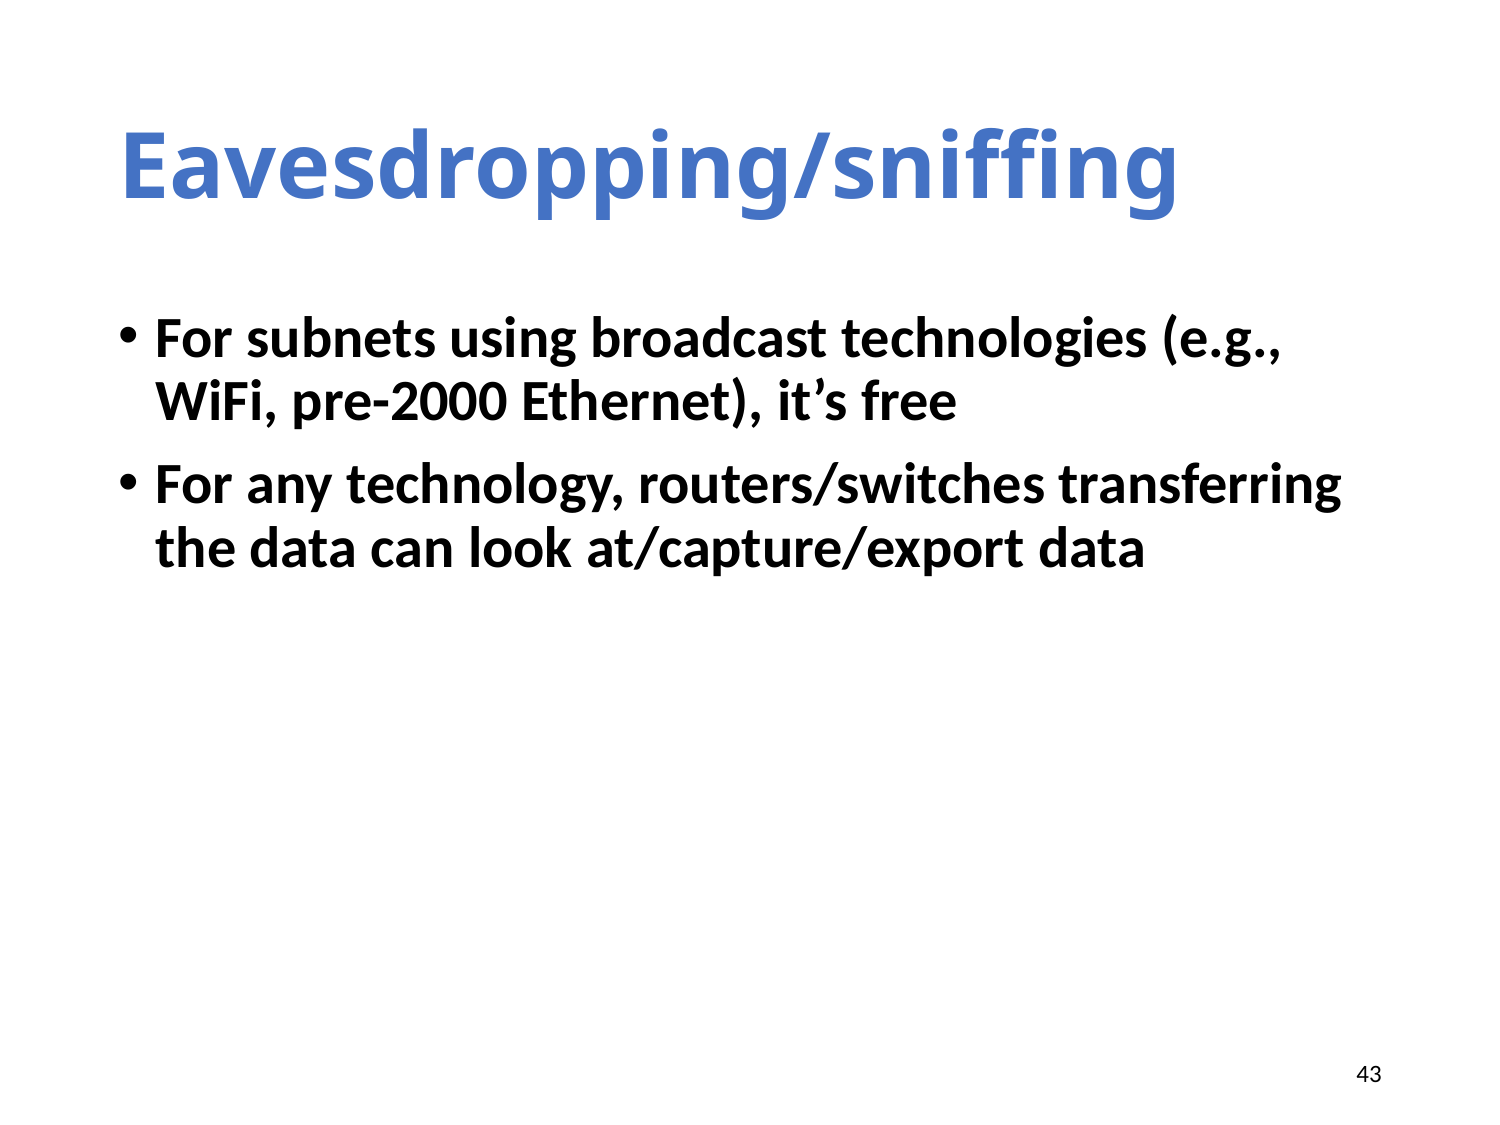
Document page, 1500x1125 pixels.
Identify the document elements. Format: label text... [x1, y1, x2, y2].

title Eavesdropping/sniffing [103, 59, 1397, 278]
list For subnets using broadcast technologies (e.g., WiFi, pre-2000 Ethernet), it’s free For any technology, routers/switches transferring the data can look at/capture/export data [103, 299, 1397, 1014]
slide_number 43 [1059, 1042, 1397, 1103]
